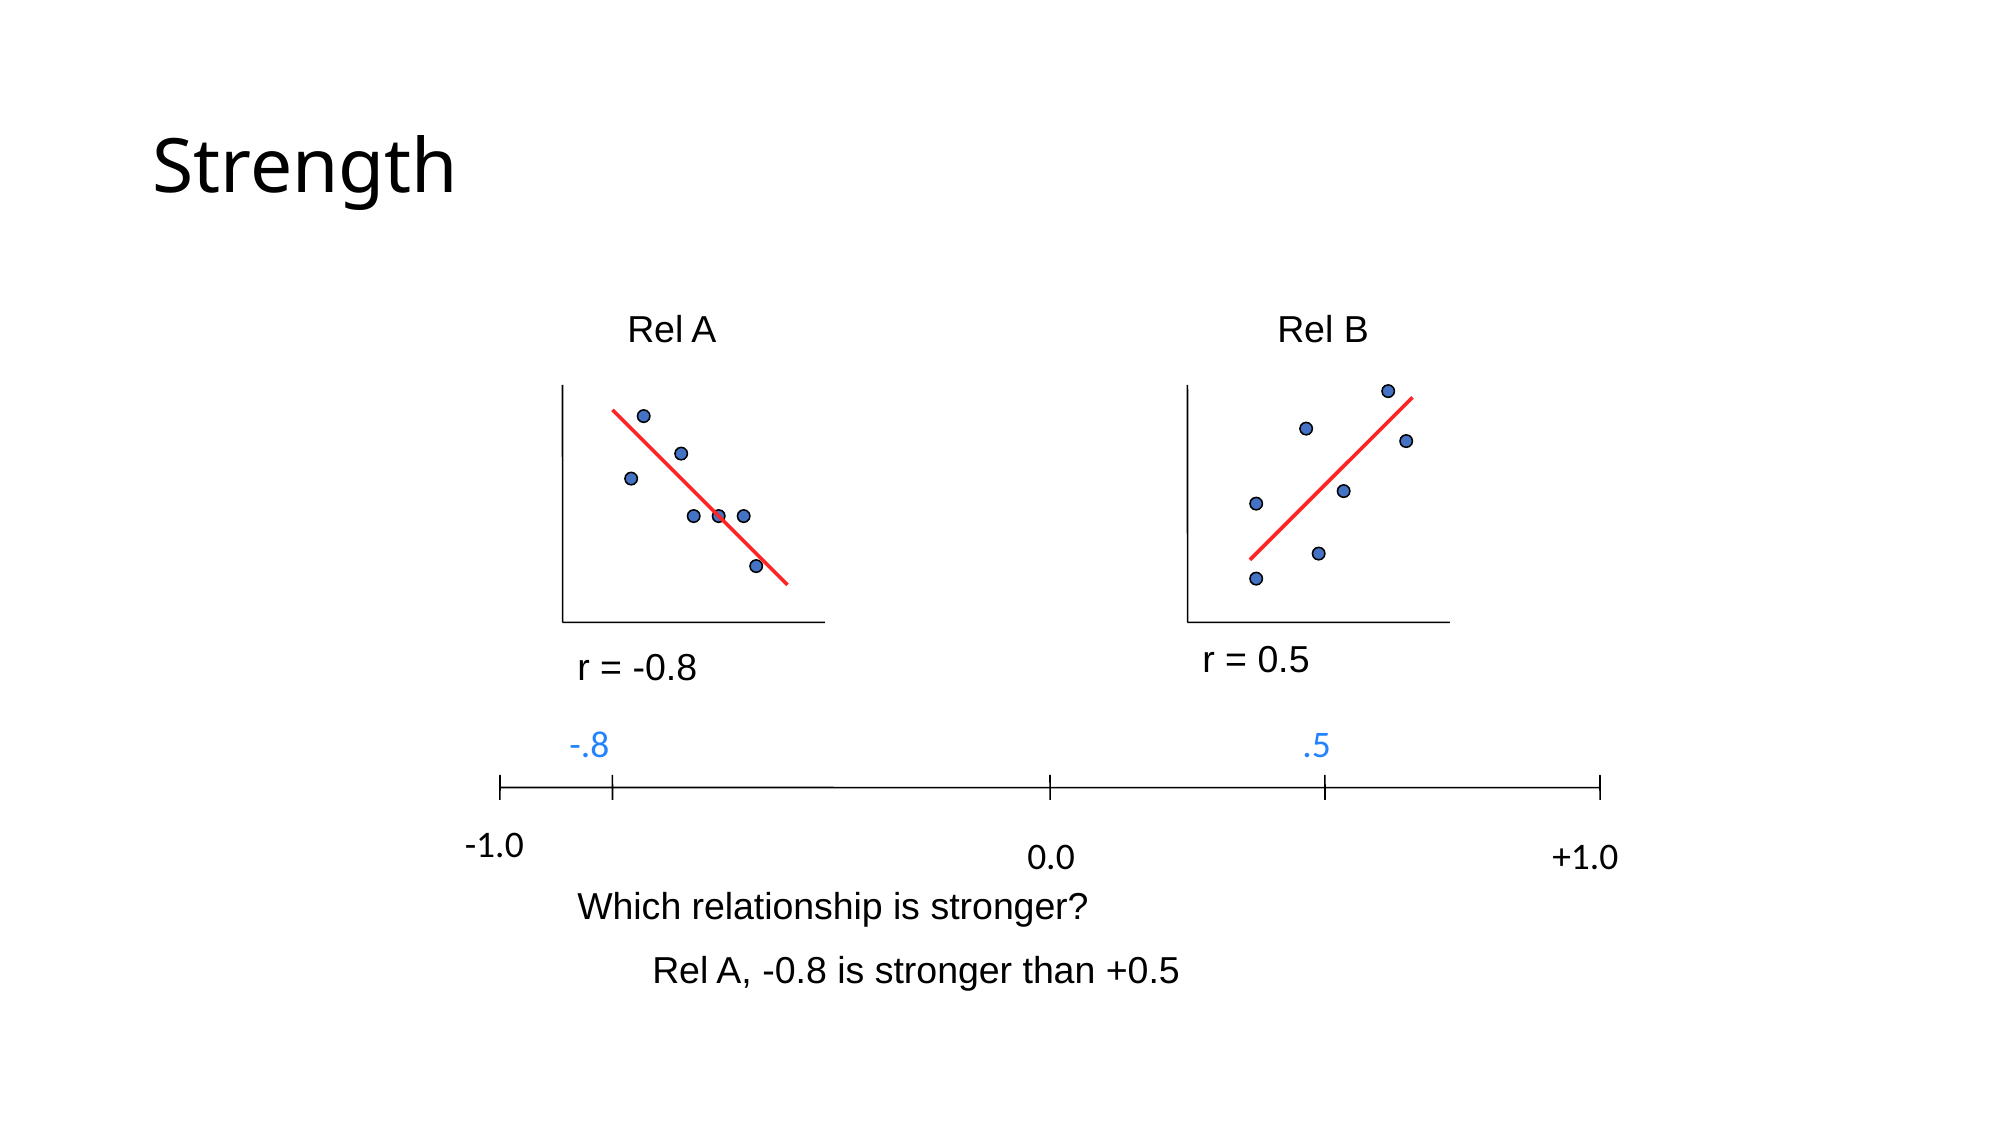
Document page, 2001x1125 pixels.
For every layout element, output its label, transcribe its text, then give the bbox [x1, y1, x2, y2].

text_box Which relationship is stronger? Rel A, -0.8 is stronger than +0.5 [562, 886, 1550, 999]
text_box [1187, 384, 1450, 689]
text_box Rel B [1262, 297, 1463, 358]
title Strength [137, 59, 1863, 278]
text_box Rel A [612, 297, 813, 358]
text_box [554, 712, 668, 800]
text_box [562, 384, 863, 695]
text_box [449, 774, 1713, 886]
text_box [1287, 712, 1375, 800]
